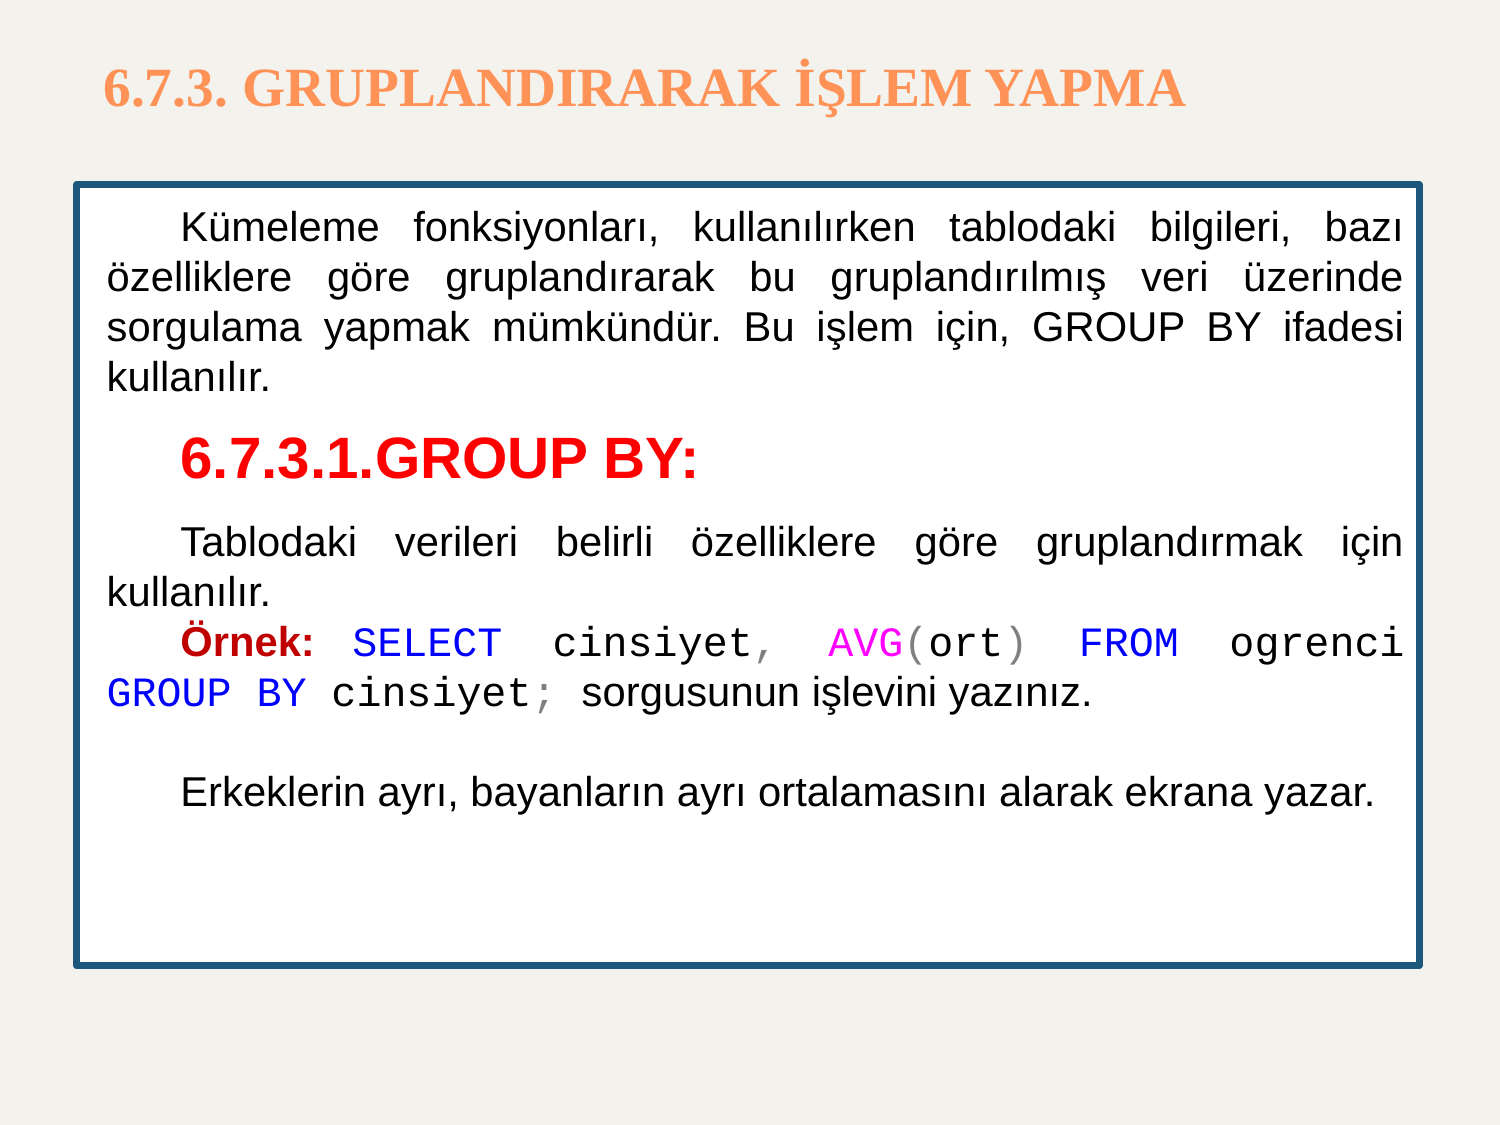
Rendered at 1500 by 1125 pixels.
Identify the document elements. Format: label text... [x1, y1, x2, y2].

title 6.7.3. GRUPLANDIRARAK İŞLEM YAPMA [88, 42, 1431, 126]
list Kümeleme fonksiyonları, kullanılırken tablodaki bilgileri, bazı özelliklere göre gruplandırarak bu gruplandırılmış veri üzerinde sorgulama yapmak mümkündür. Bu işlem için, GROUP BY ifadesi kullanılır. 6.7.3.1.GROUP BY: Tablodaki verileri belirli özelliklere göre gruplandırmak için kullanılır. Örnek: SELECT cinsiyet, AVG(ort) FROM ogrenci GROUP BY cinsiyet; sorgusunun işlevini yazınız. Erkeklerin ayrı, bayanların ayrı ortalamasını alarak ekrana yazar. [73, 181, 1423, 969]
